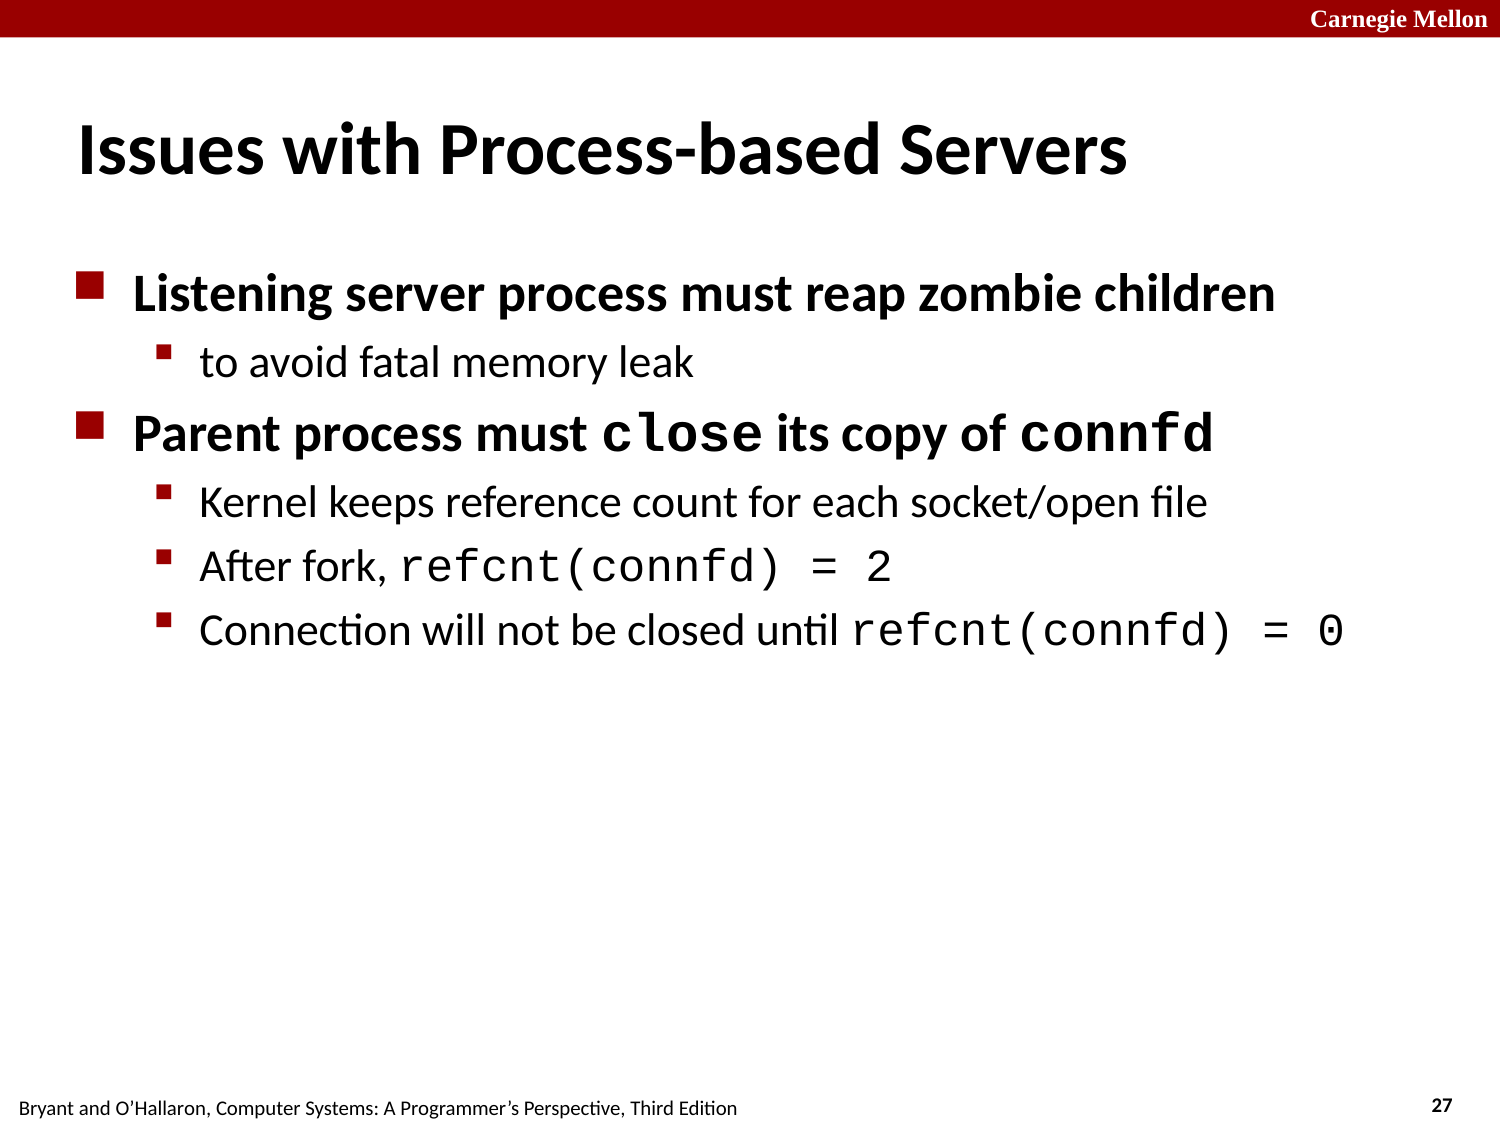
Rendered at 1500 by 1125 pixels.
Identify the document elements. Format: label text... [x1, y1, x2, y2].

title Issues with Process-based Servers [62, 54, 1264, 235]
list Listening server process must reap zombie children to avoid fatal memory leak Parent process must close its copy of connfd Kernel keeps reference count for each socket/open file After fork, refcnt(connfd) = 2 Connection will not be closed until refcnt(connfd) = 0 [62, 249, 1451, 688]
